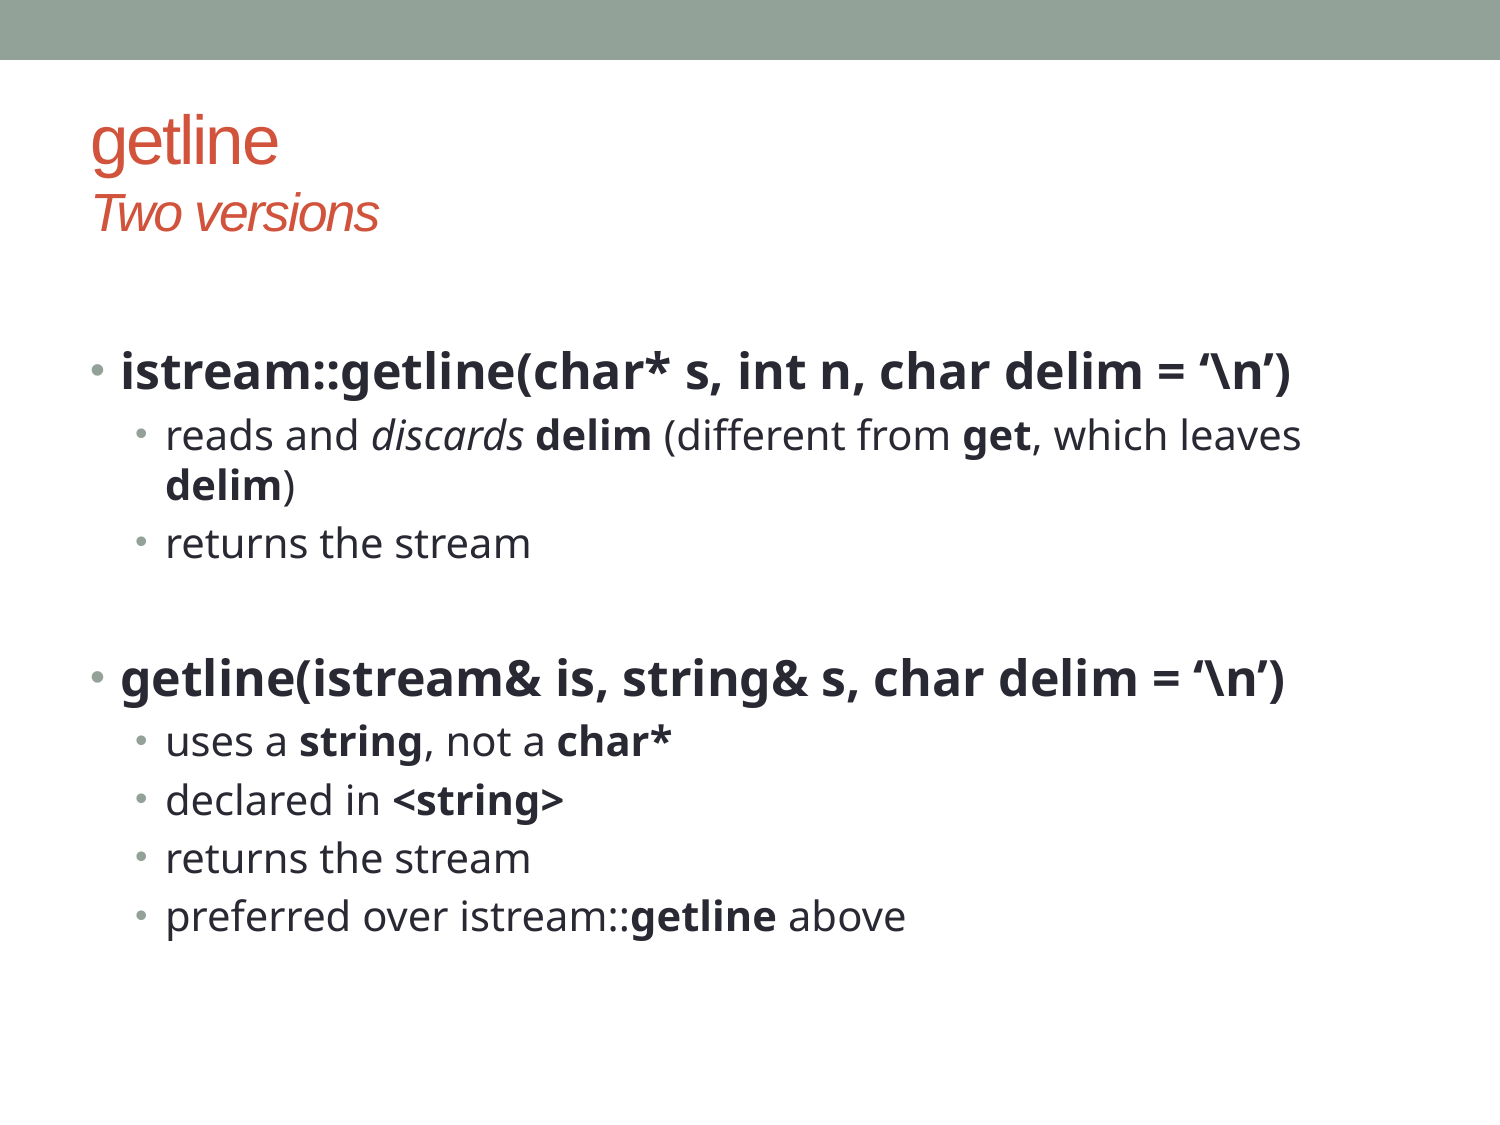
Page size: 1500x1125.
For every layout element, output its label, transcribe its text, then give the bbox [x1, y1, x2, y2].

list istream::getline(char* s, int n, char delim = ‘\n’) reads and discards delim (different from get, which leaves delim) returns the stream getline(istream& is, string& s, char delim = ‘\n’) uses a string, not a char* declared in <string> returns the stream preferred over istream::getline above [75, 262, 1425, 1063]
title getline Two versions [75, 87, 1425, 250]
